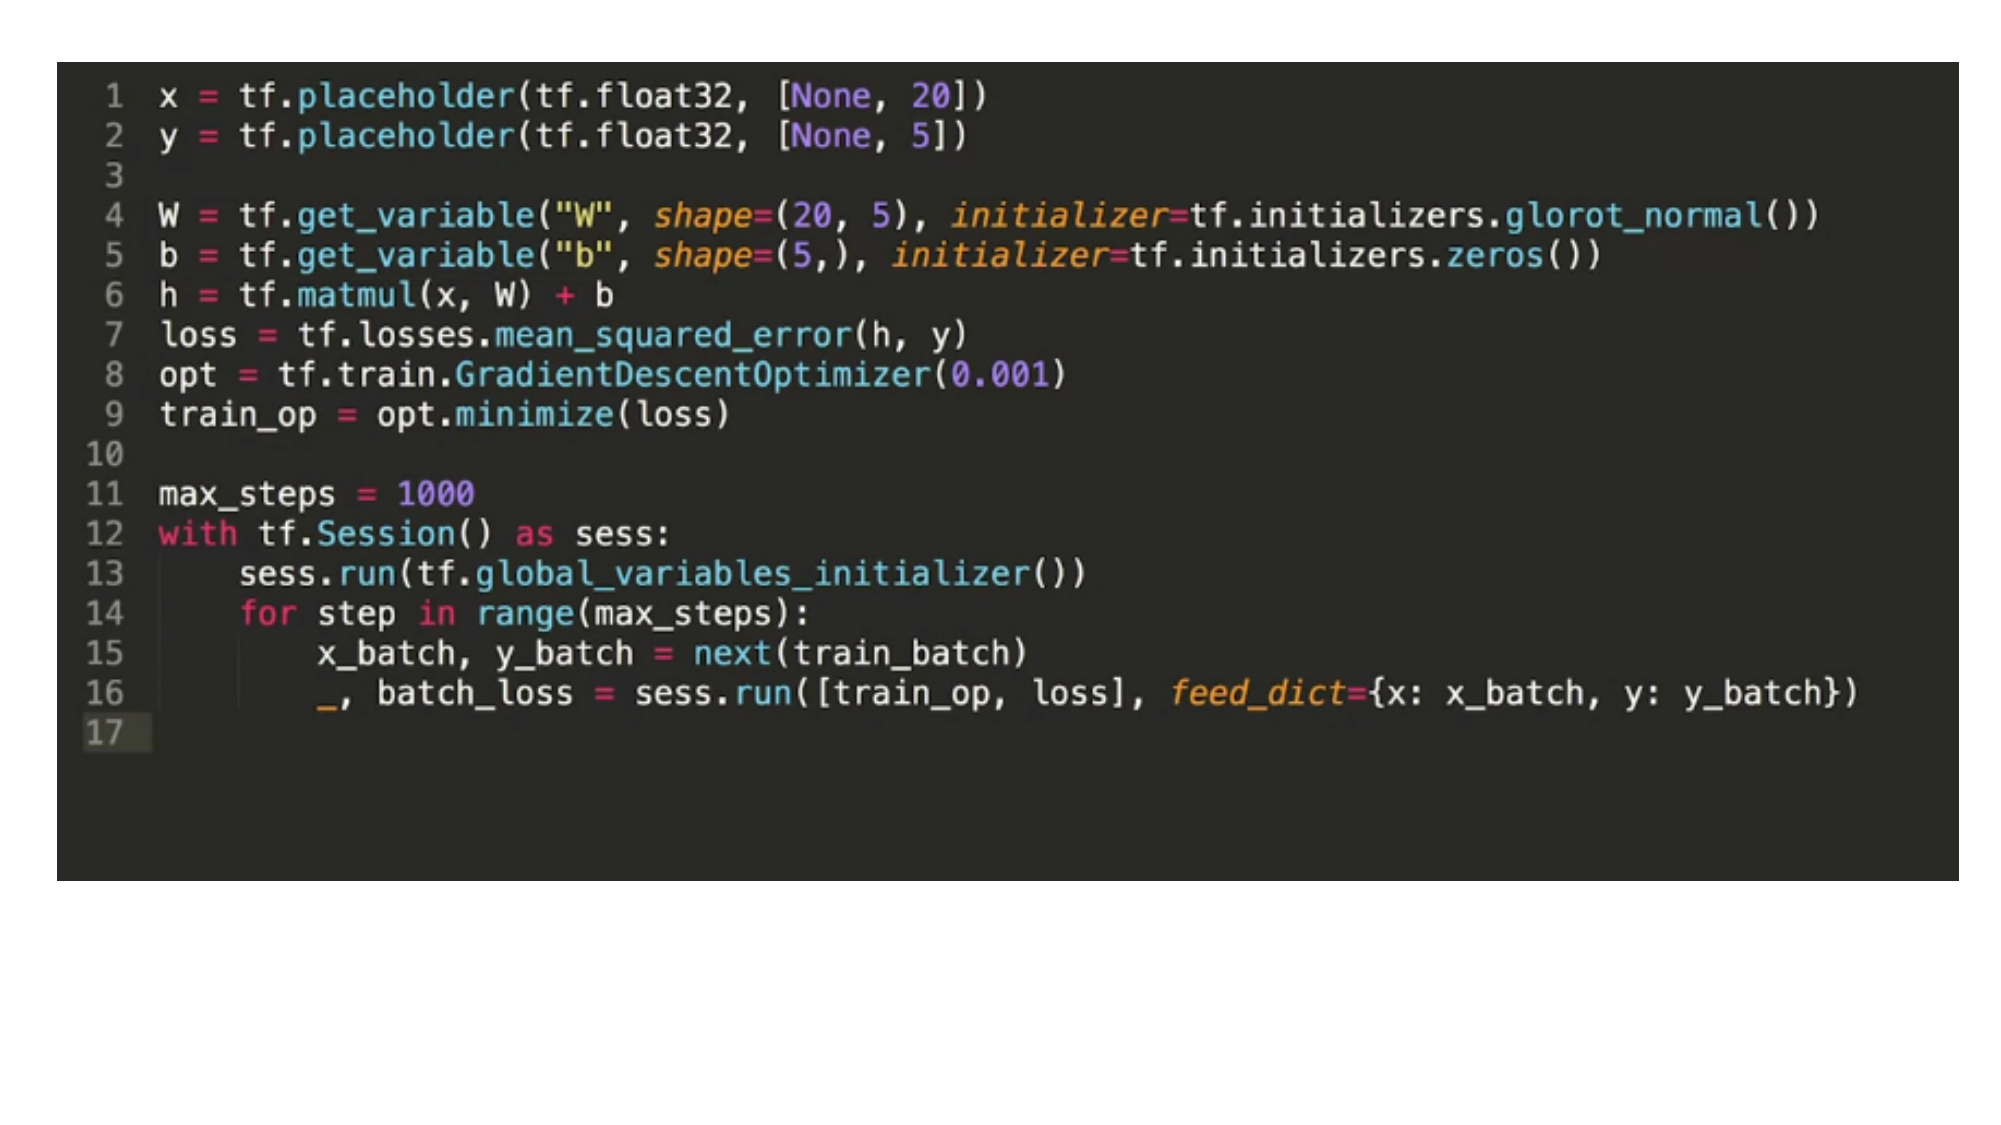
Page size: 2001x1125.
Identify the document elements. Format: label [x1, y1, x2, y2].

picture [57, 62, 1959, 881]
